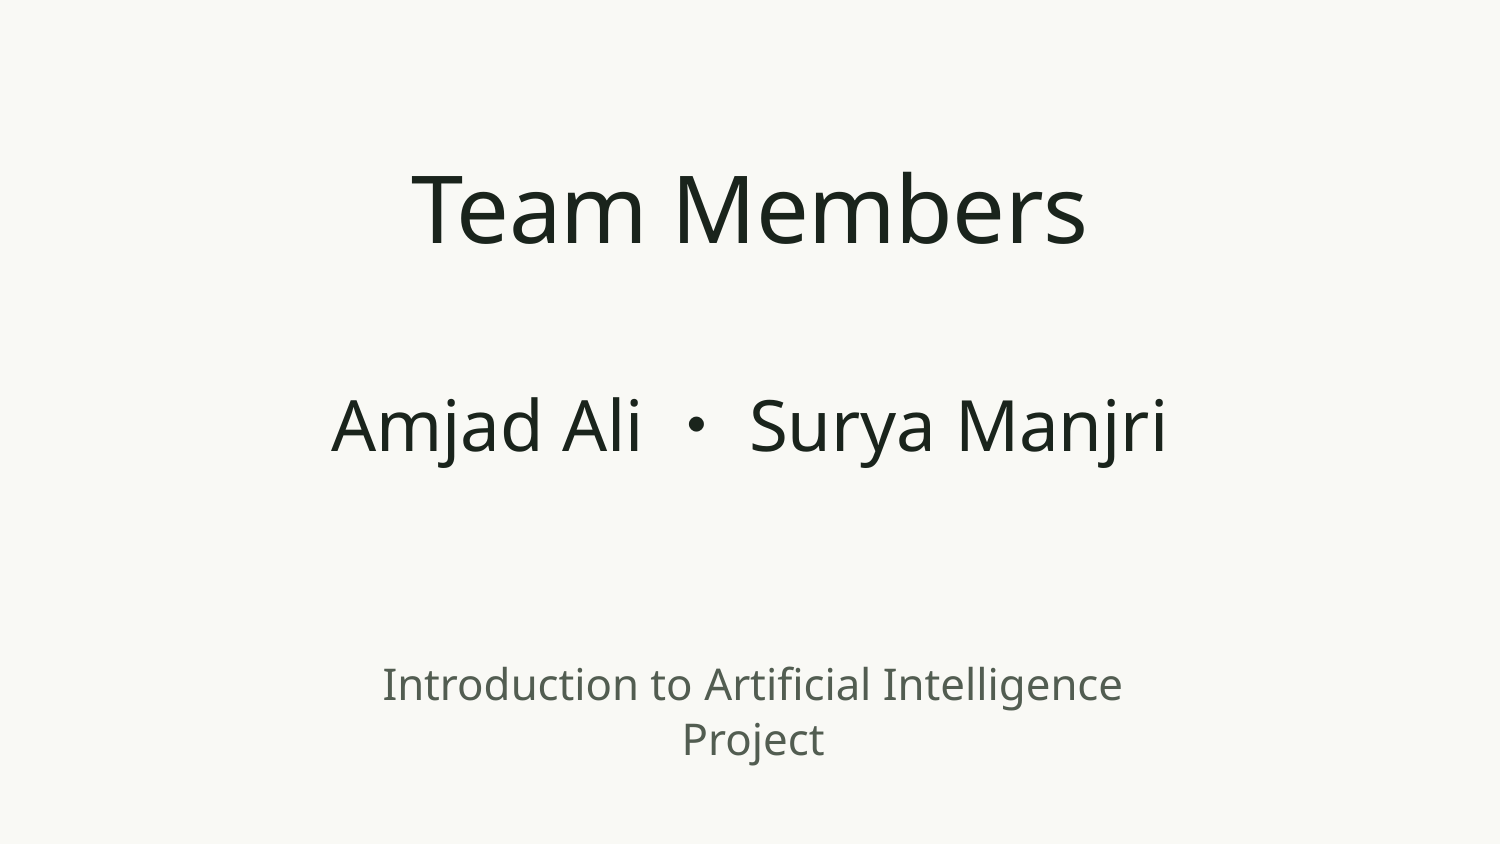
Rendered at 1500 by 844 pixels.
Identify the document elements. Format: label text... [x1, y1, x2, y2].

text_box Amjad Ali・Surya Manjri [74, 377, 1425, 466]
text_box Team Members [74, 168, 1425, 263]
text_box Introduction to Artificial Intelligence Project [382, 654, 1124, 764]
